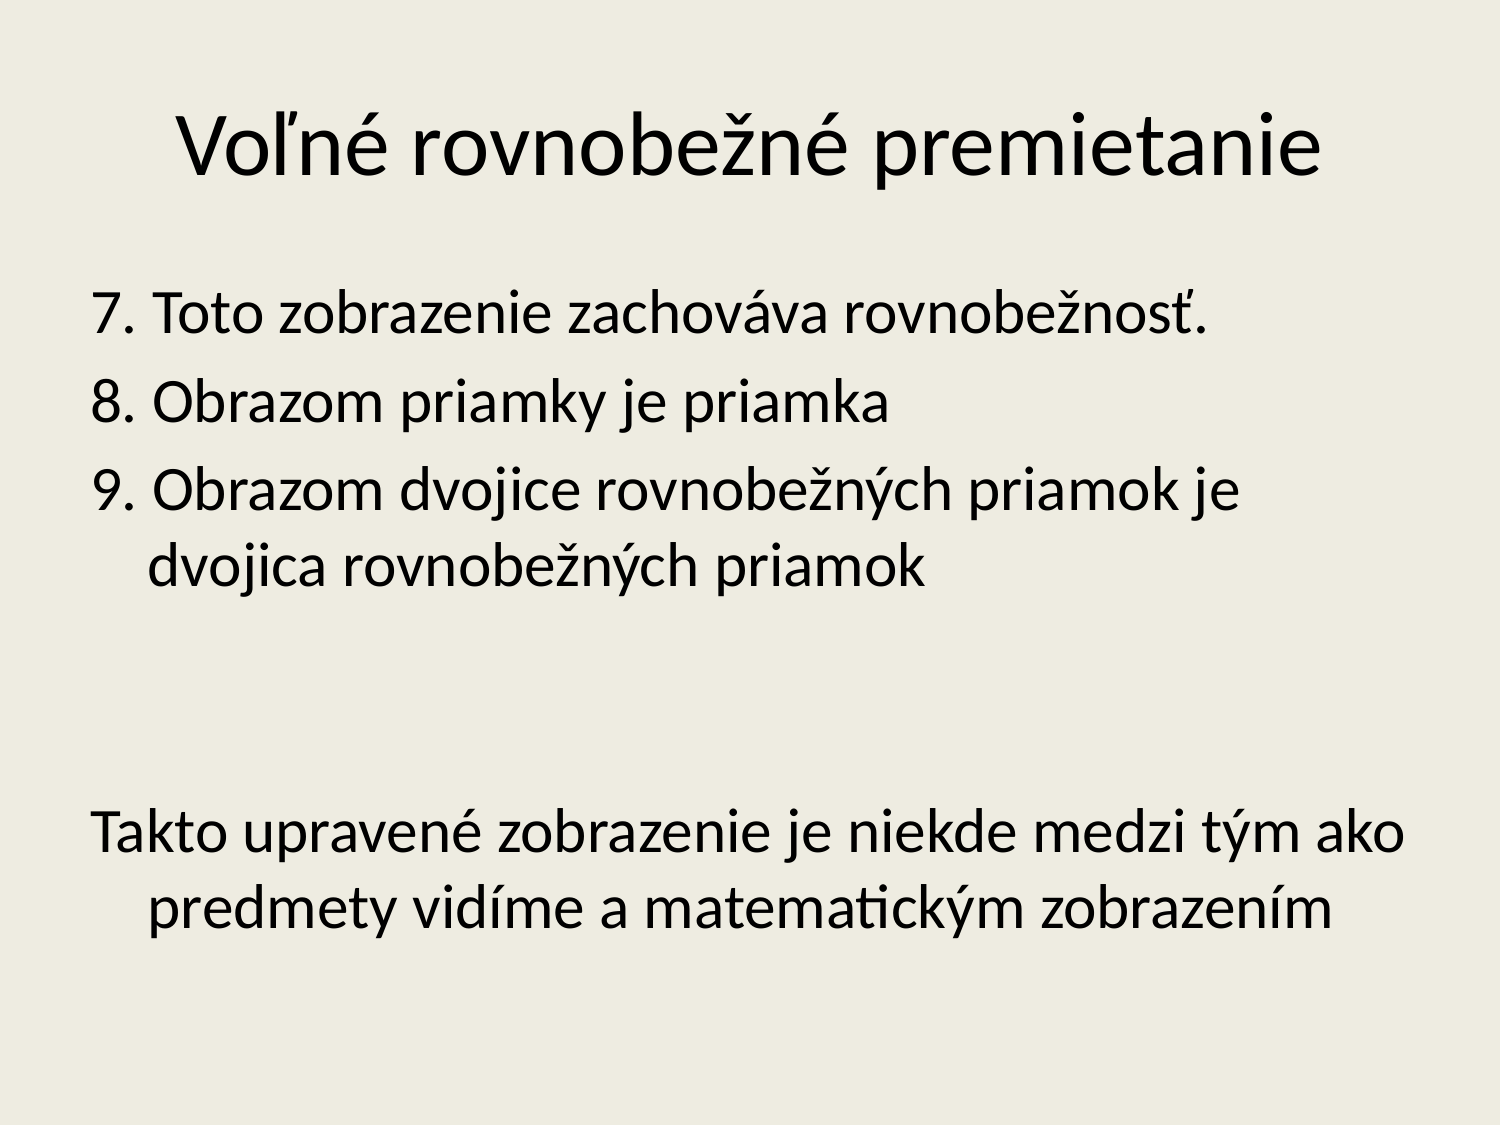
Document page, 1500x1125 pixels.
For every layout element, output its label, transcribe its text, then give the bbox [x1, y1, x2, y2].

title Voľné rovnobežné premietanie [75, 45, 1425, 233]
list 7. Toto zobrazenie zachováva rovnobežnosť. 8. Obrazom priamky je priamka 9. Obrazom dvojice rovnobežných priamok je dvojica rovnobežných priamok Takto upravené zobrazenie je niekde medzi tým ako predmety vidíme a matematickým zobrazením [75, 262, 1425, 1005]
